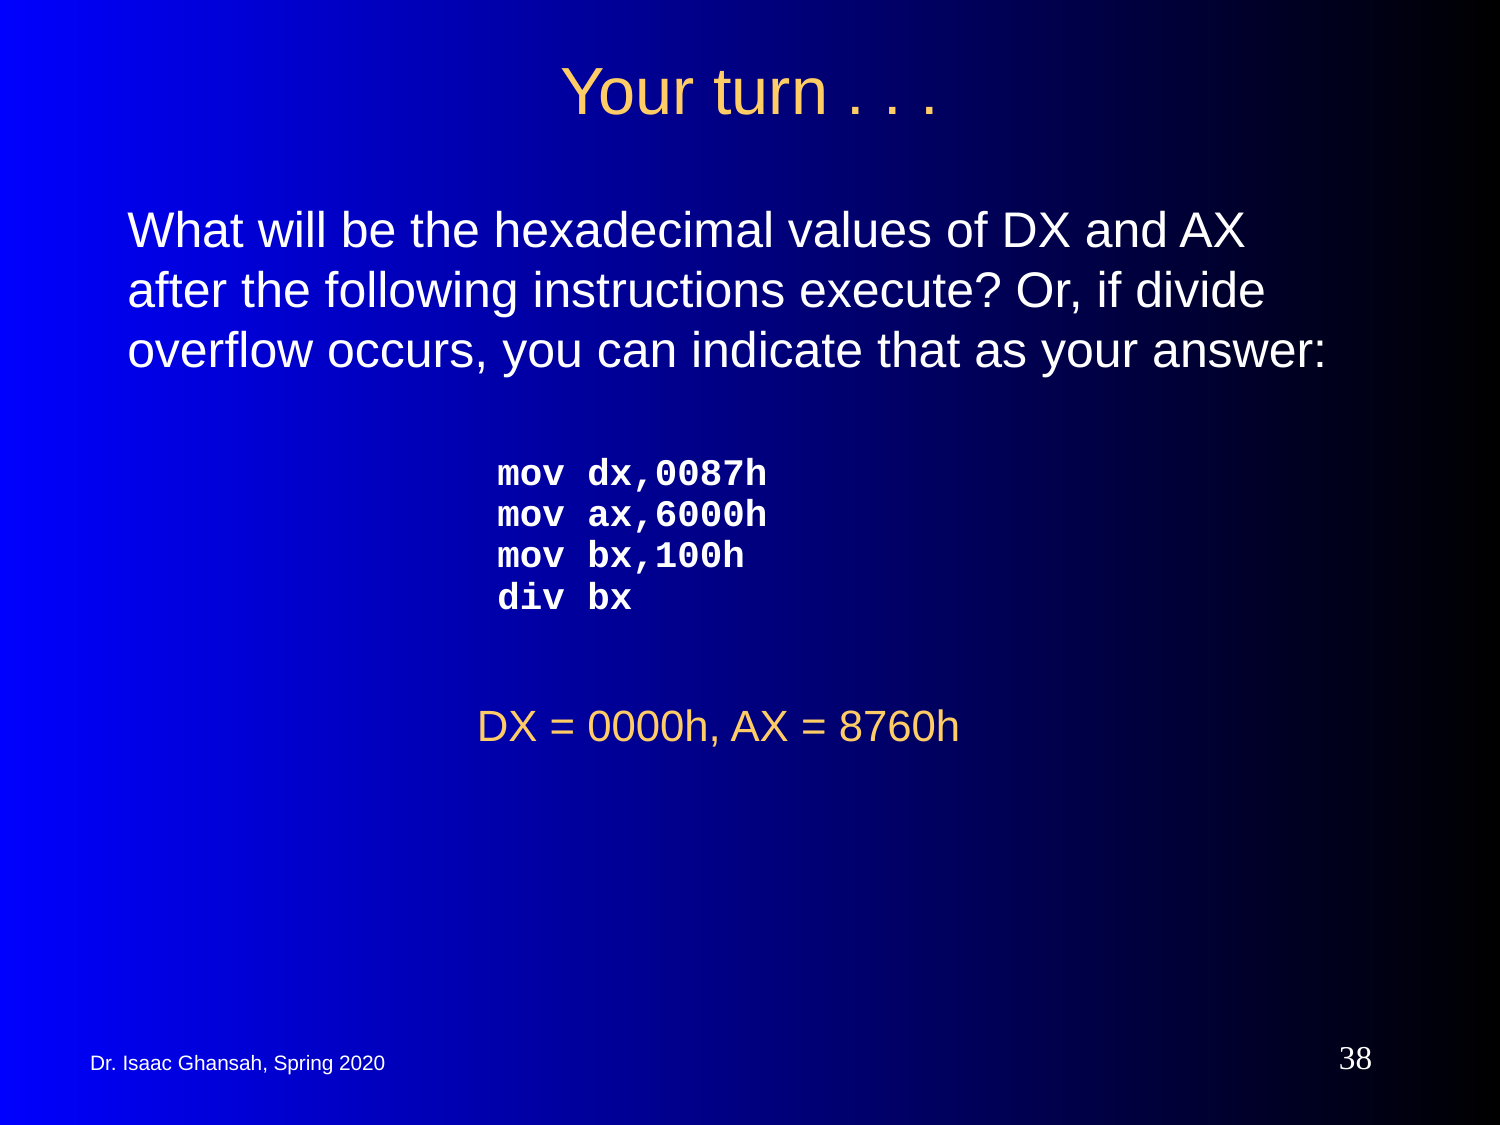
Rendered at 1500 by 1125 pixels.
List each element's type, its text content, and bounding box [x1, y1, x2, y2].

text_box What will be the hexadecimal values of DX and AX after the following instructions execute? Or, if divide overflow occurs, you can indicate that as your answer: [112, 174, 1375, 400]
text_box mov dx,0087h mov ax,6000h mov bx,100h div bx [474, 437, 963, 650]
footer Dr. Isaac Ghansah, Spring 2020 [75, 1037, 800, 1088]
title Your turn . . . [112, 37, 1388, 138]
slide_number 38 [1224, 1025, 1388, 1088]
text_box DX = 0000h, AX = 8760h [324, 675, 1113, 773]
